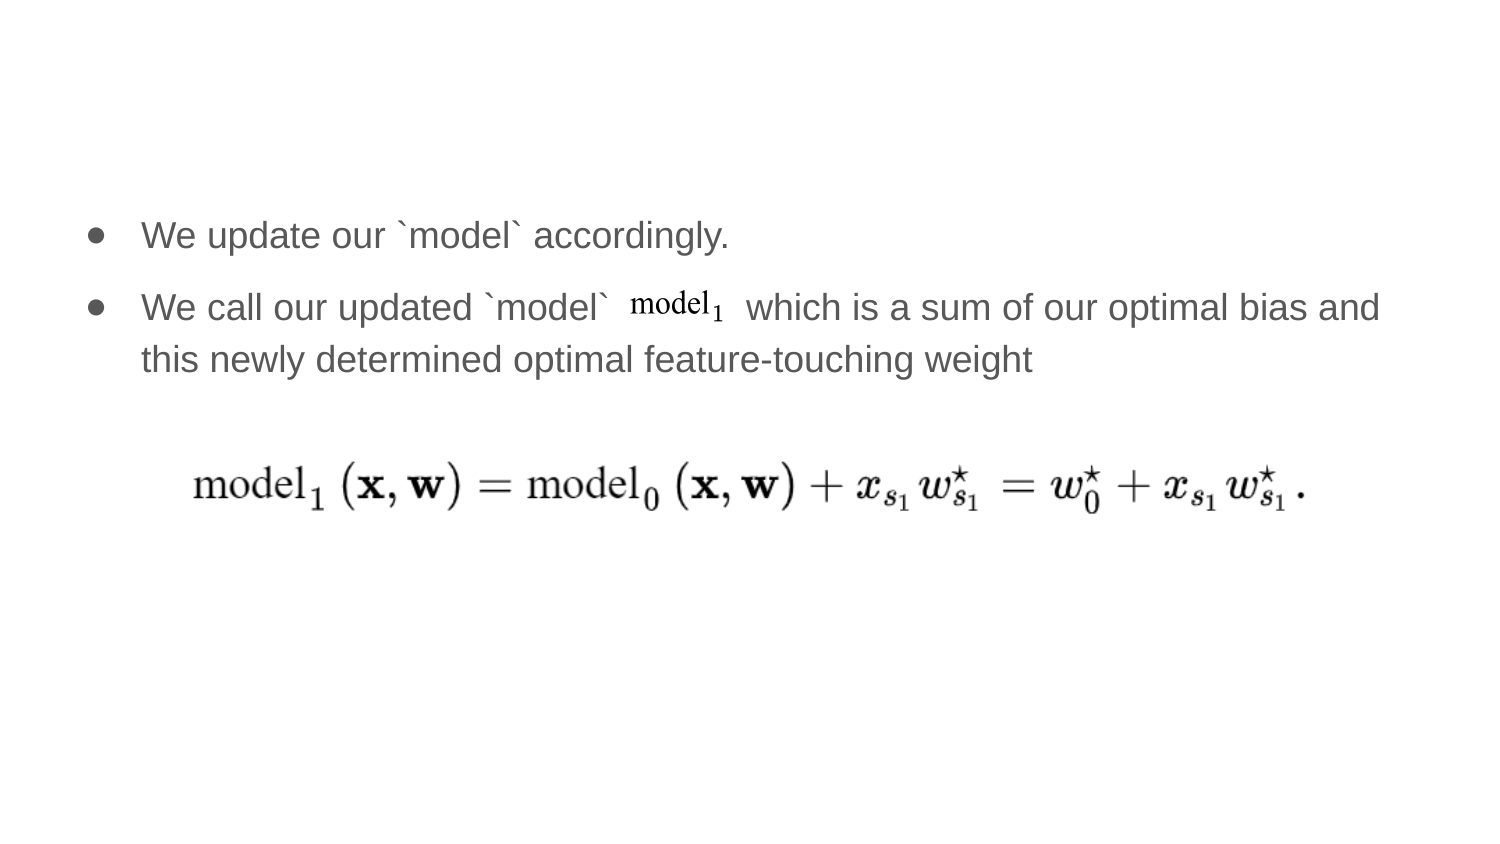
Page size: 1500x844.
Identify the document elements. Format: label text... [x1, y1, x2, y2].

picture [193, 452, 1307, 519]
list We update our `model` accordingly. We call our updated `model` which is a sum of our optimal bias and this newly determined optimal feature-touching weight [50, 188, 1450, 750]
picture [630, 280, 728, 323]
